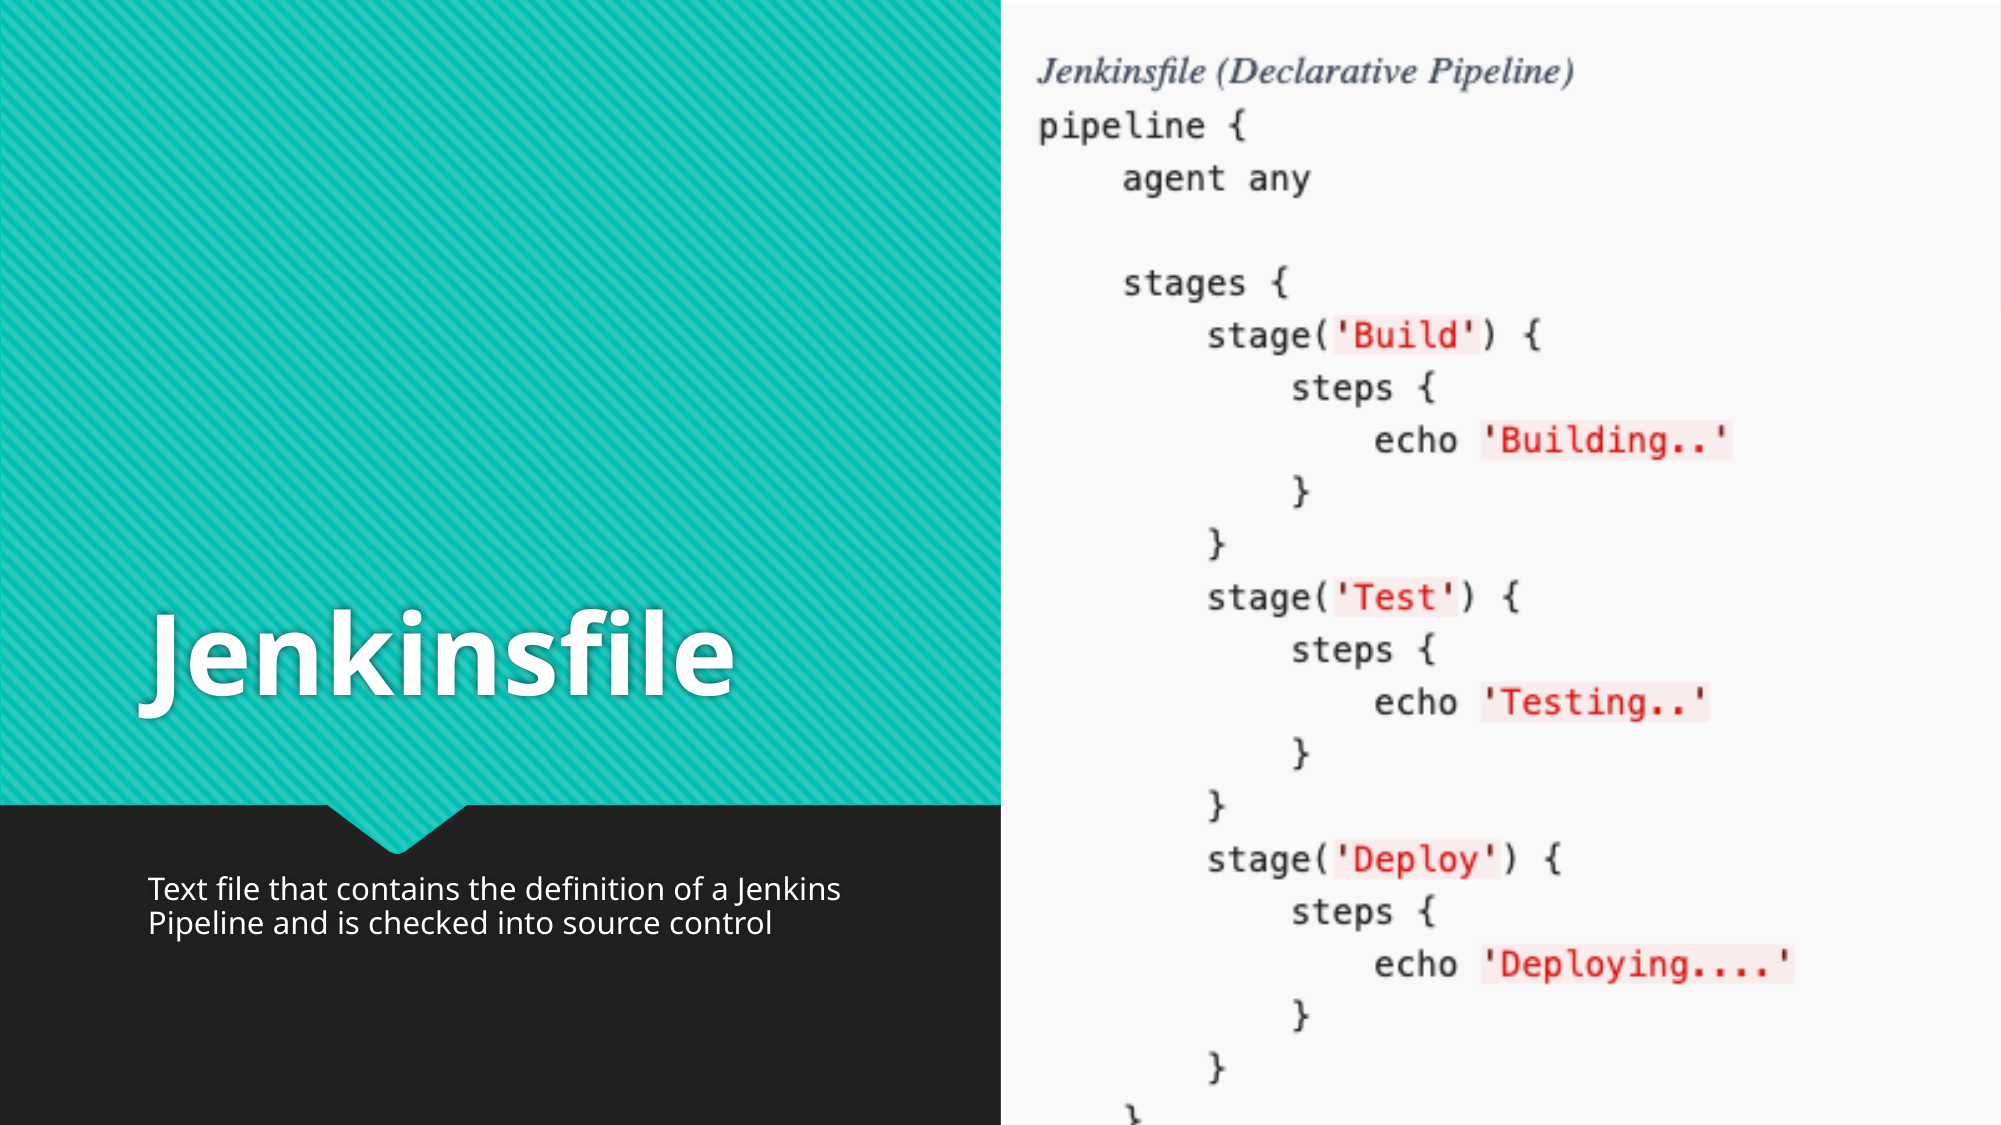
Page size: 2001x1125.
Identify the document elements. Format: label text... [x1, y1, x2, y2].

title Jenkinsfile [132, 104, 947, 726]
picture [1000, 0, 2000, 1125]
list Text file that contains the definition of a Jenkins Pipeline and is checked into source control [132, 866, 947, 996]
text_box [0, 0, 1000, 854]
